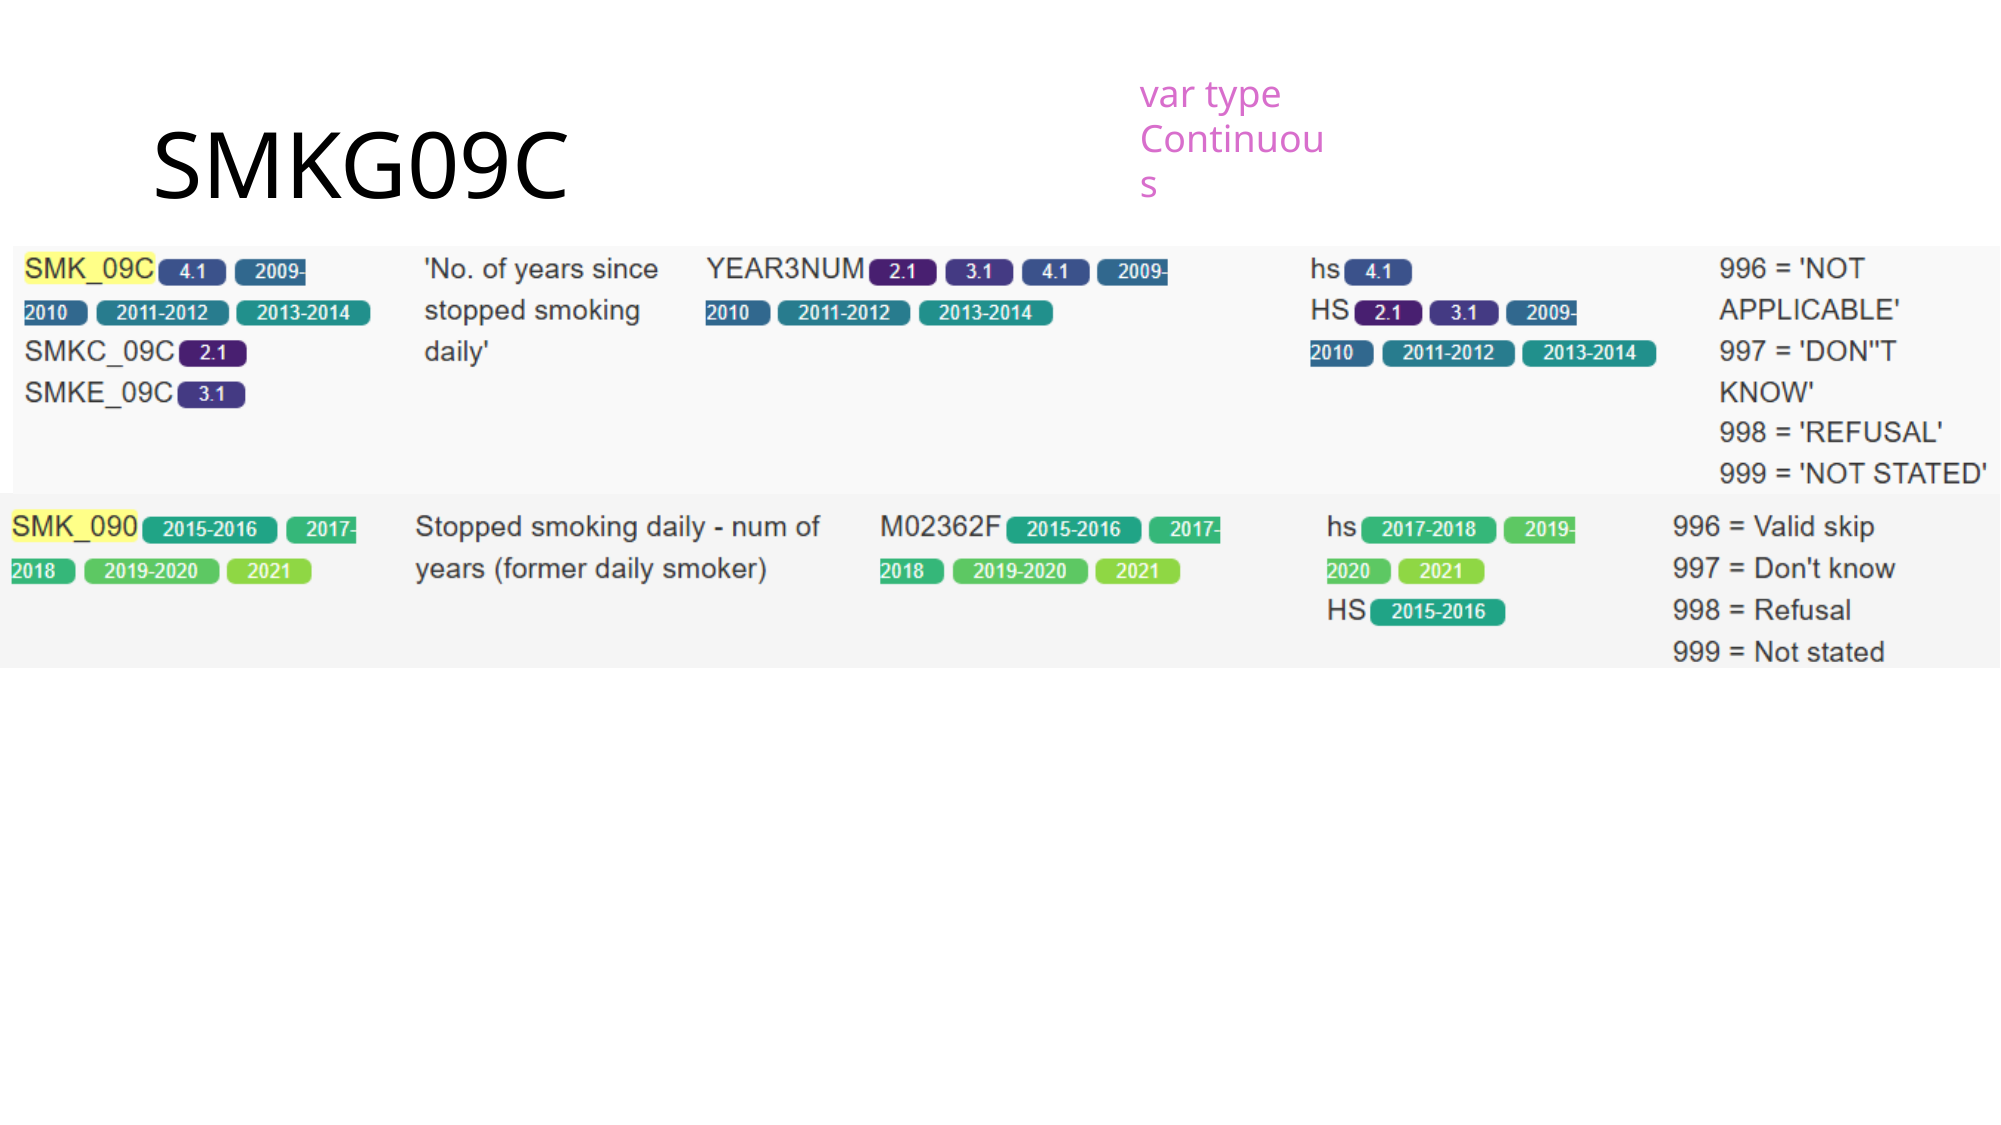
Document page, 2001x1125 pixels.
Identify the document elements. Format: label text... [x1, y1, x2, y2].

text_box var type Continuous [1124, 62, 1357, 213]
title SMKG09C [137, 59, 1863, 245]
picture [0, 245, 2000, 668]
